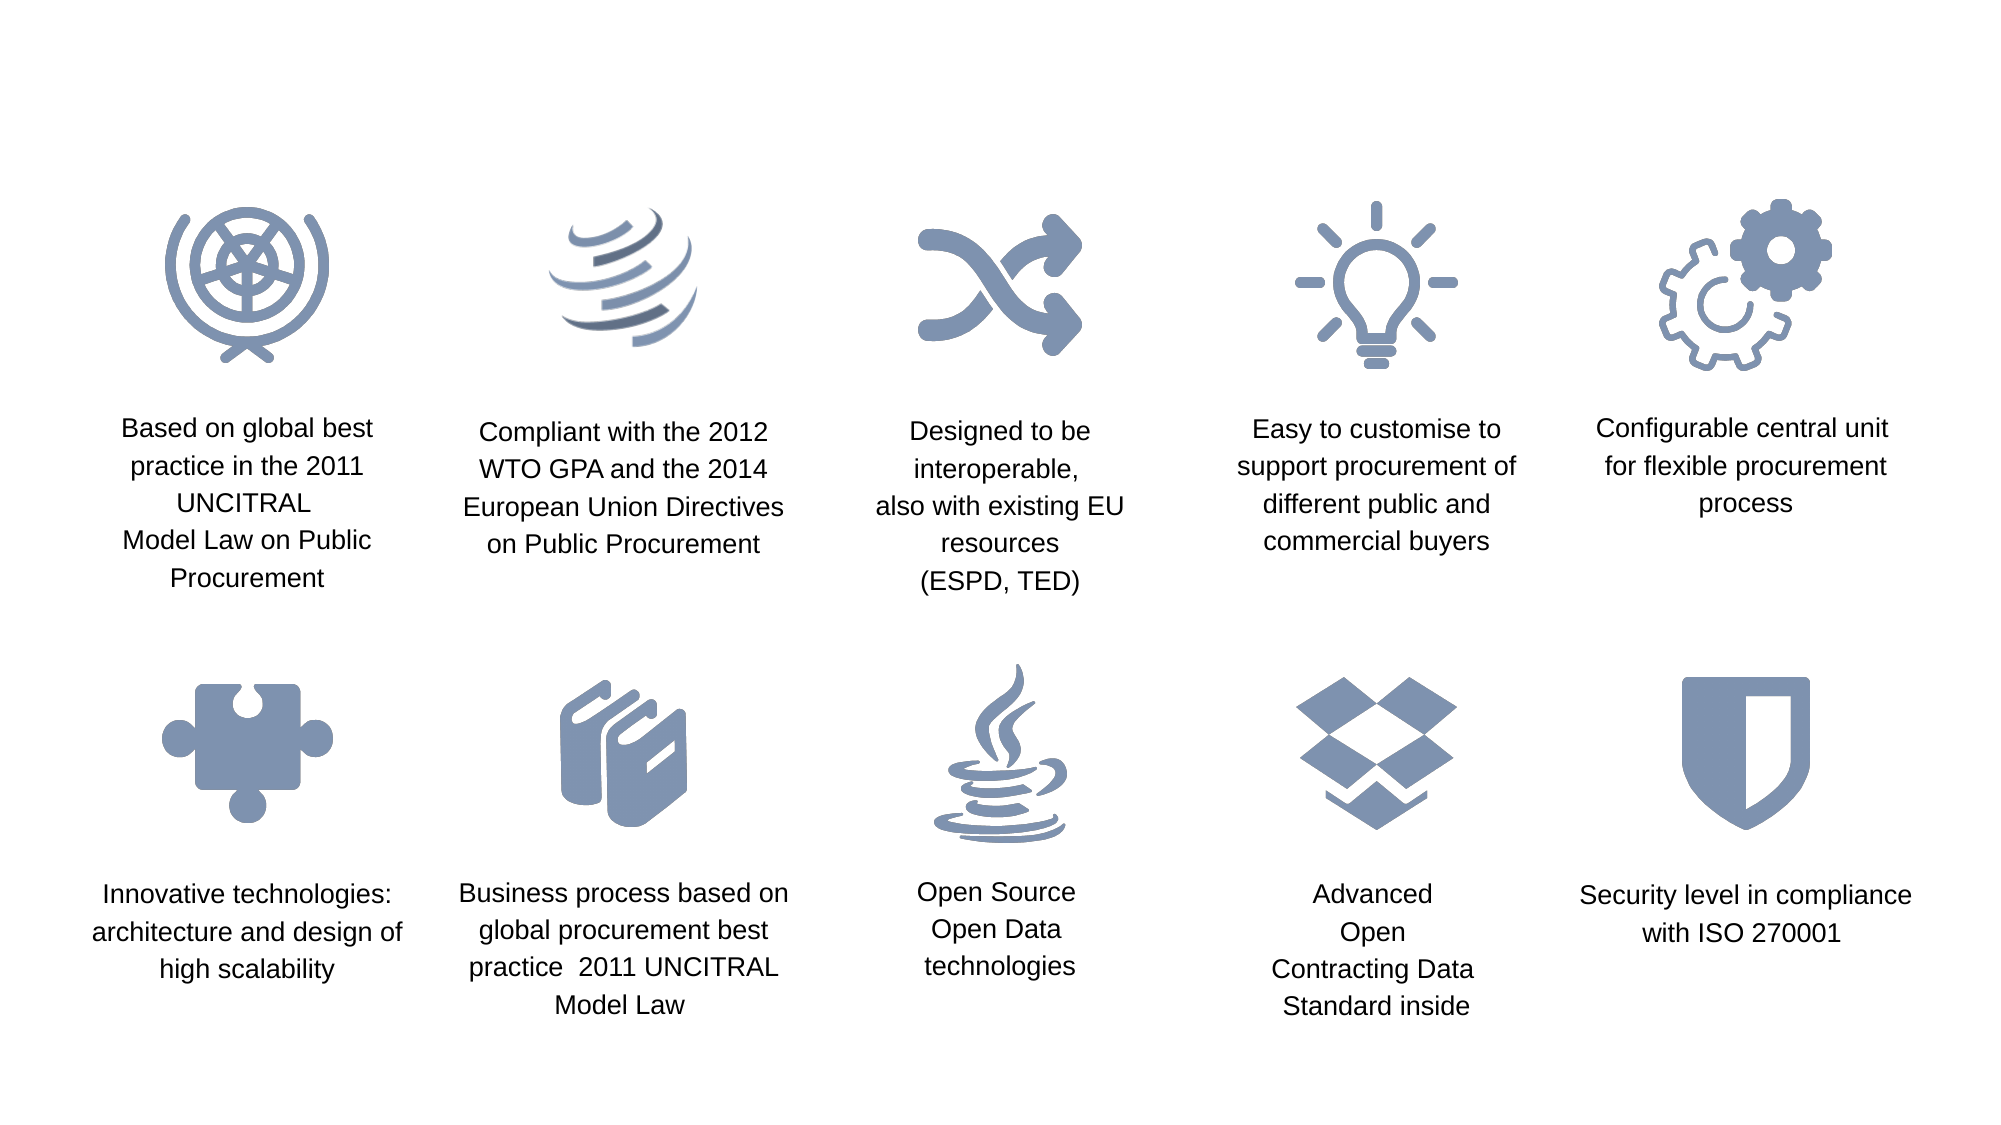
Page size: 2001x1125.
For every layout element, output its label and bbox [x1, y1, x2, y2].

text_box [58, 199, 1935, 1035]
